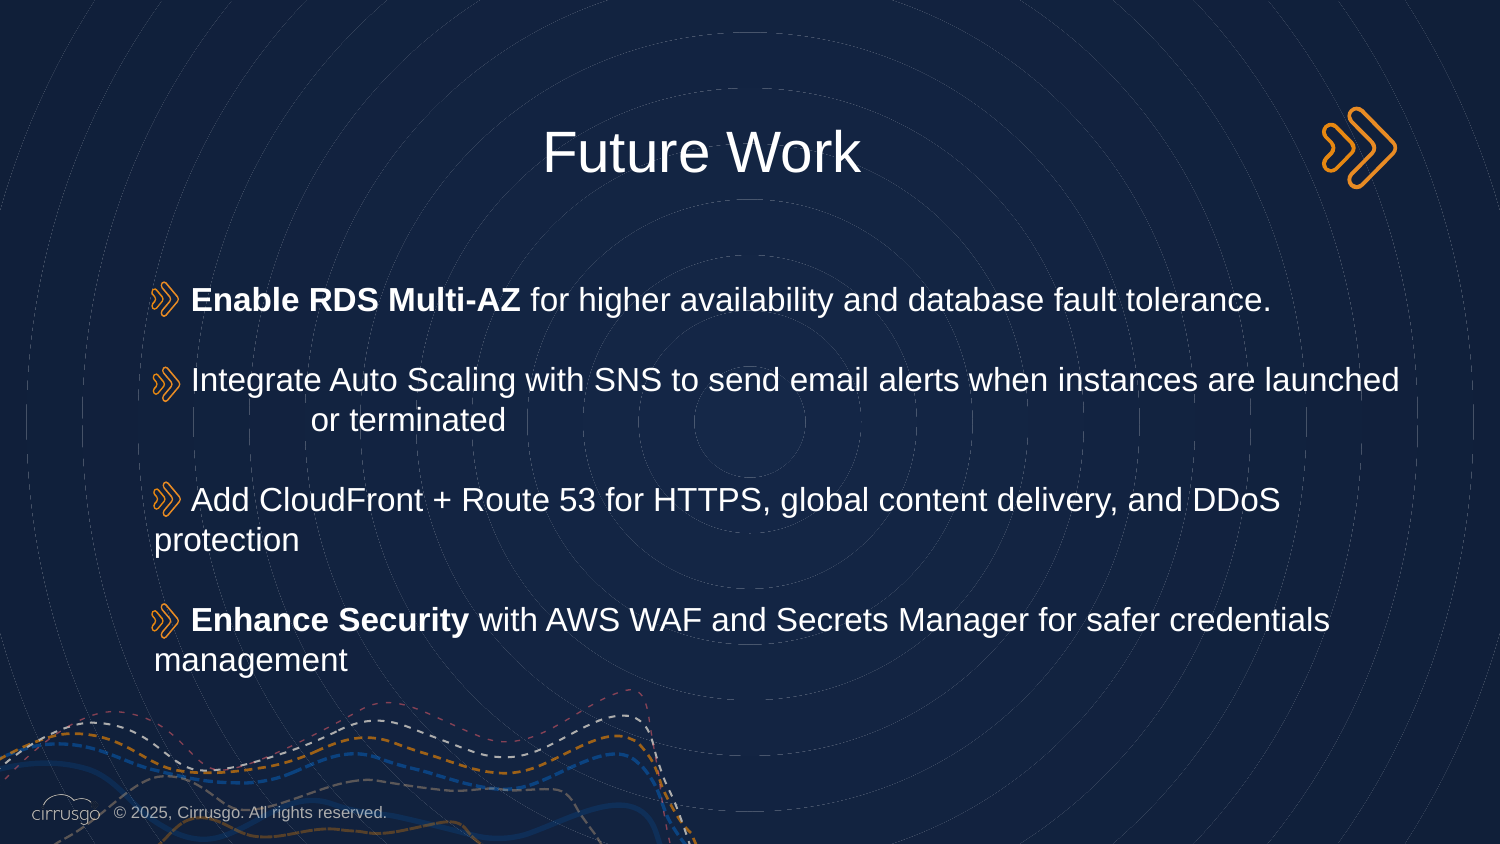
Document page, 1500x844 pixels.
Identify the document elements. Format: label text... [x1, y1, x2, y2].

title Future Work [166, 62, 1238, 199]
text_box Enable RDS Multi-AZ for higher availability and database fault tolerance. Integrate Auto Scaling with SNS to send email alerts when instances are launched or terminated Add CloudFront + Route 53 for HTTPS, global content delivery, and DDoS protection Enhance Security with AWS WAF and Secrets Manager for safer credentials management [138, 271, 1426, 766]
picture [32, 794, 100, 825]
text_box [1321, 106, 1398, 190]
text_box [151, 602, 180, 640]
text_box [152, 481, 182, 518]
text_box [151, 281, 180, 318]
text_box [152, 366, 181, 403]
